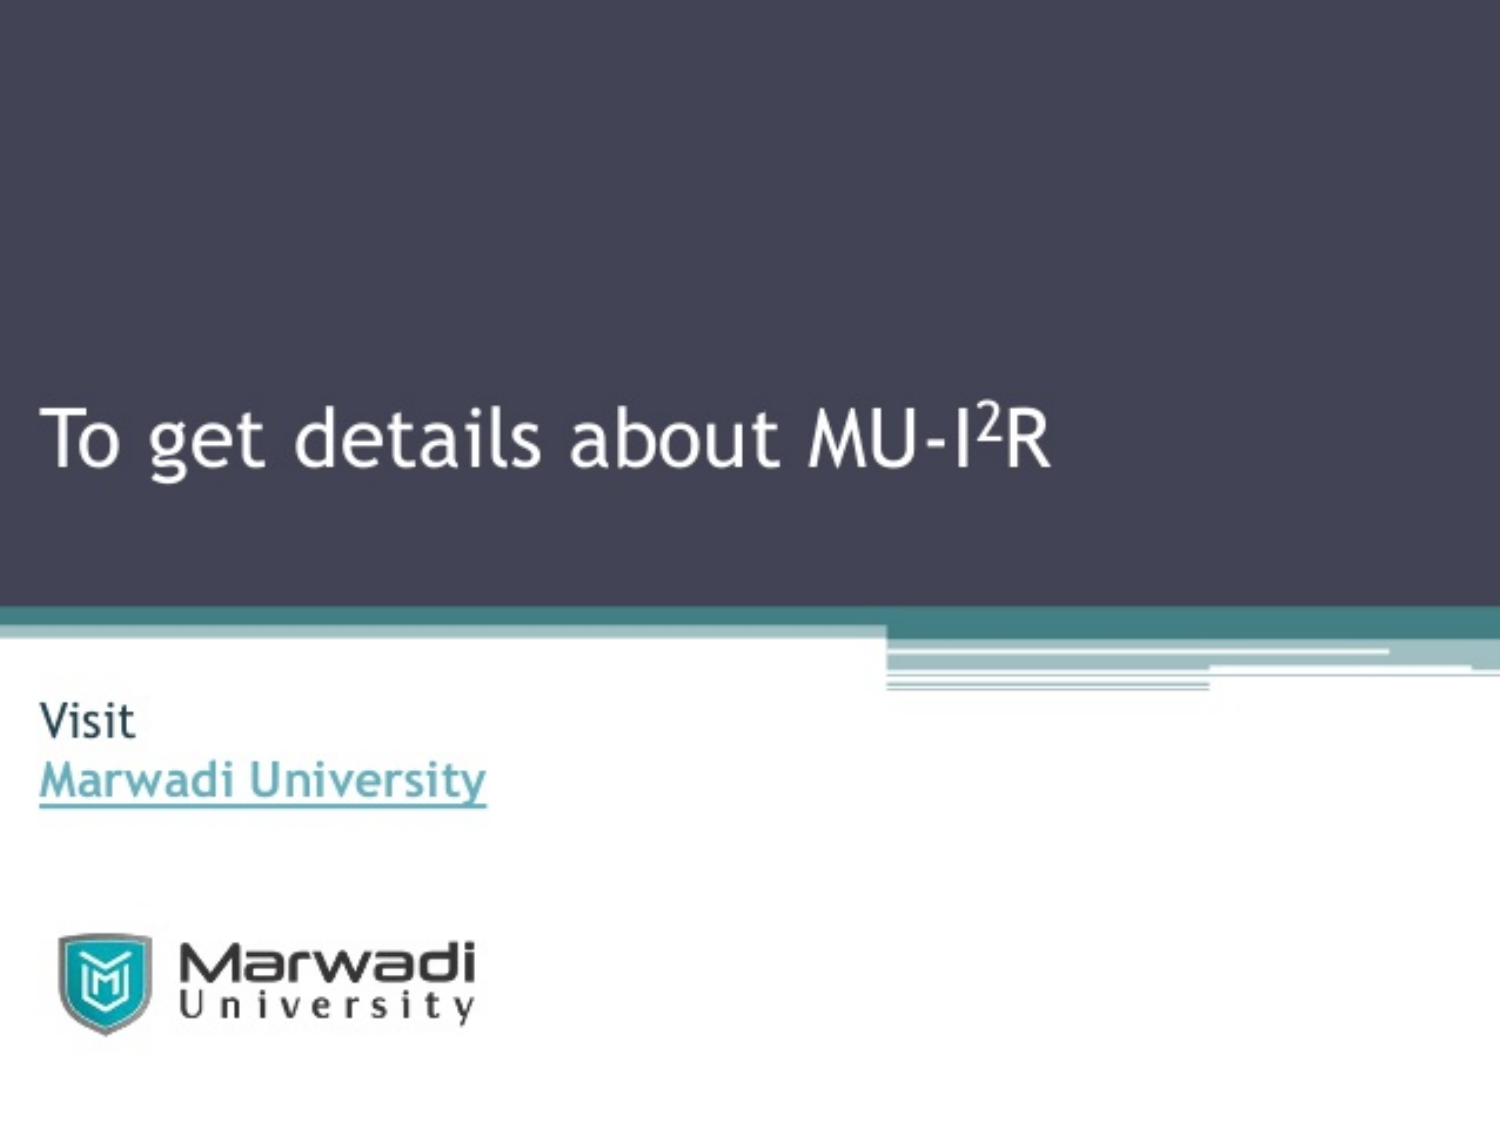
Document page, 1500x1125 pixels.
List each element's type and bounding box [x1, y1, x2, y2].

list [0, 0, 1500, 1125]
